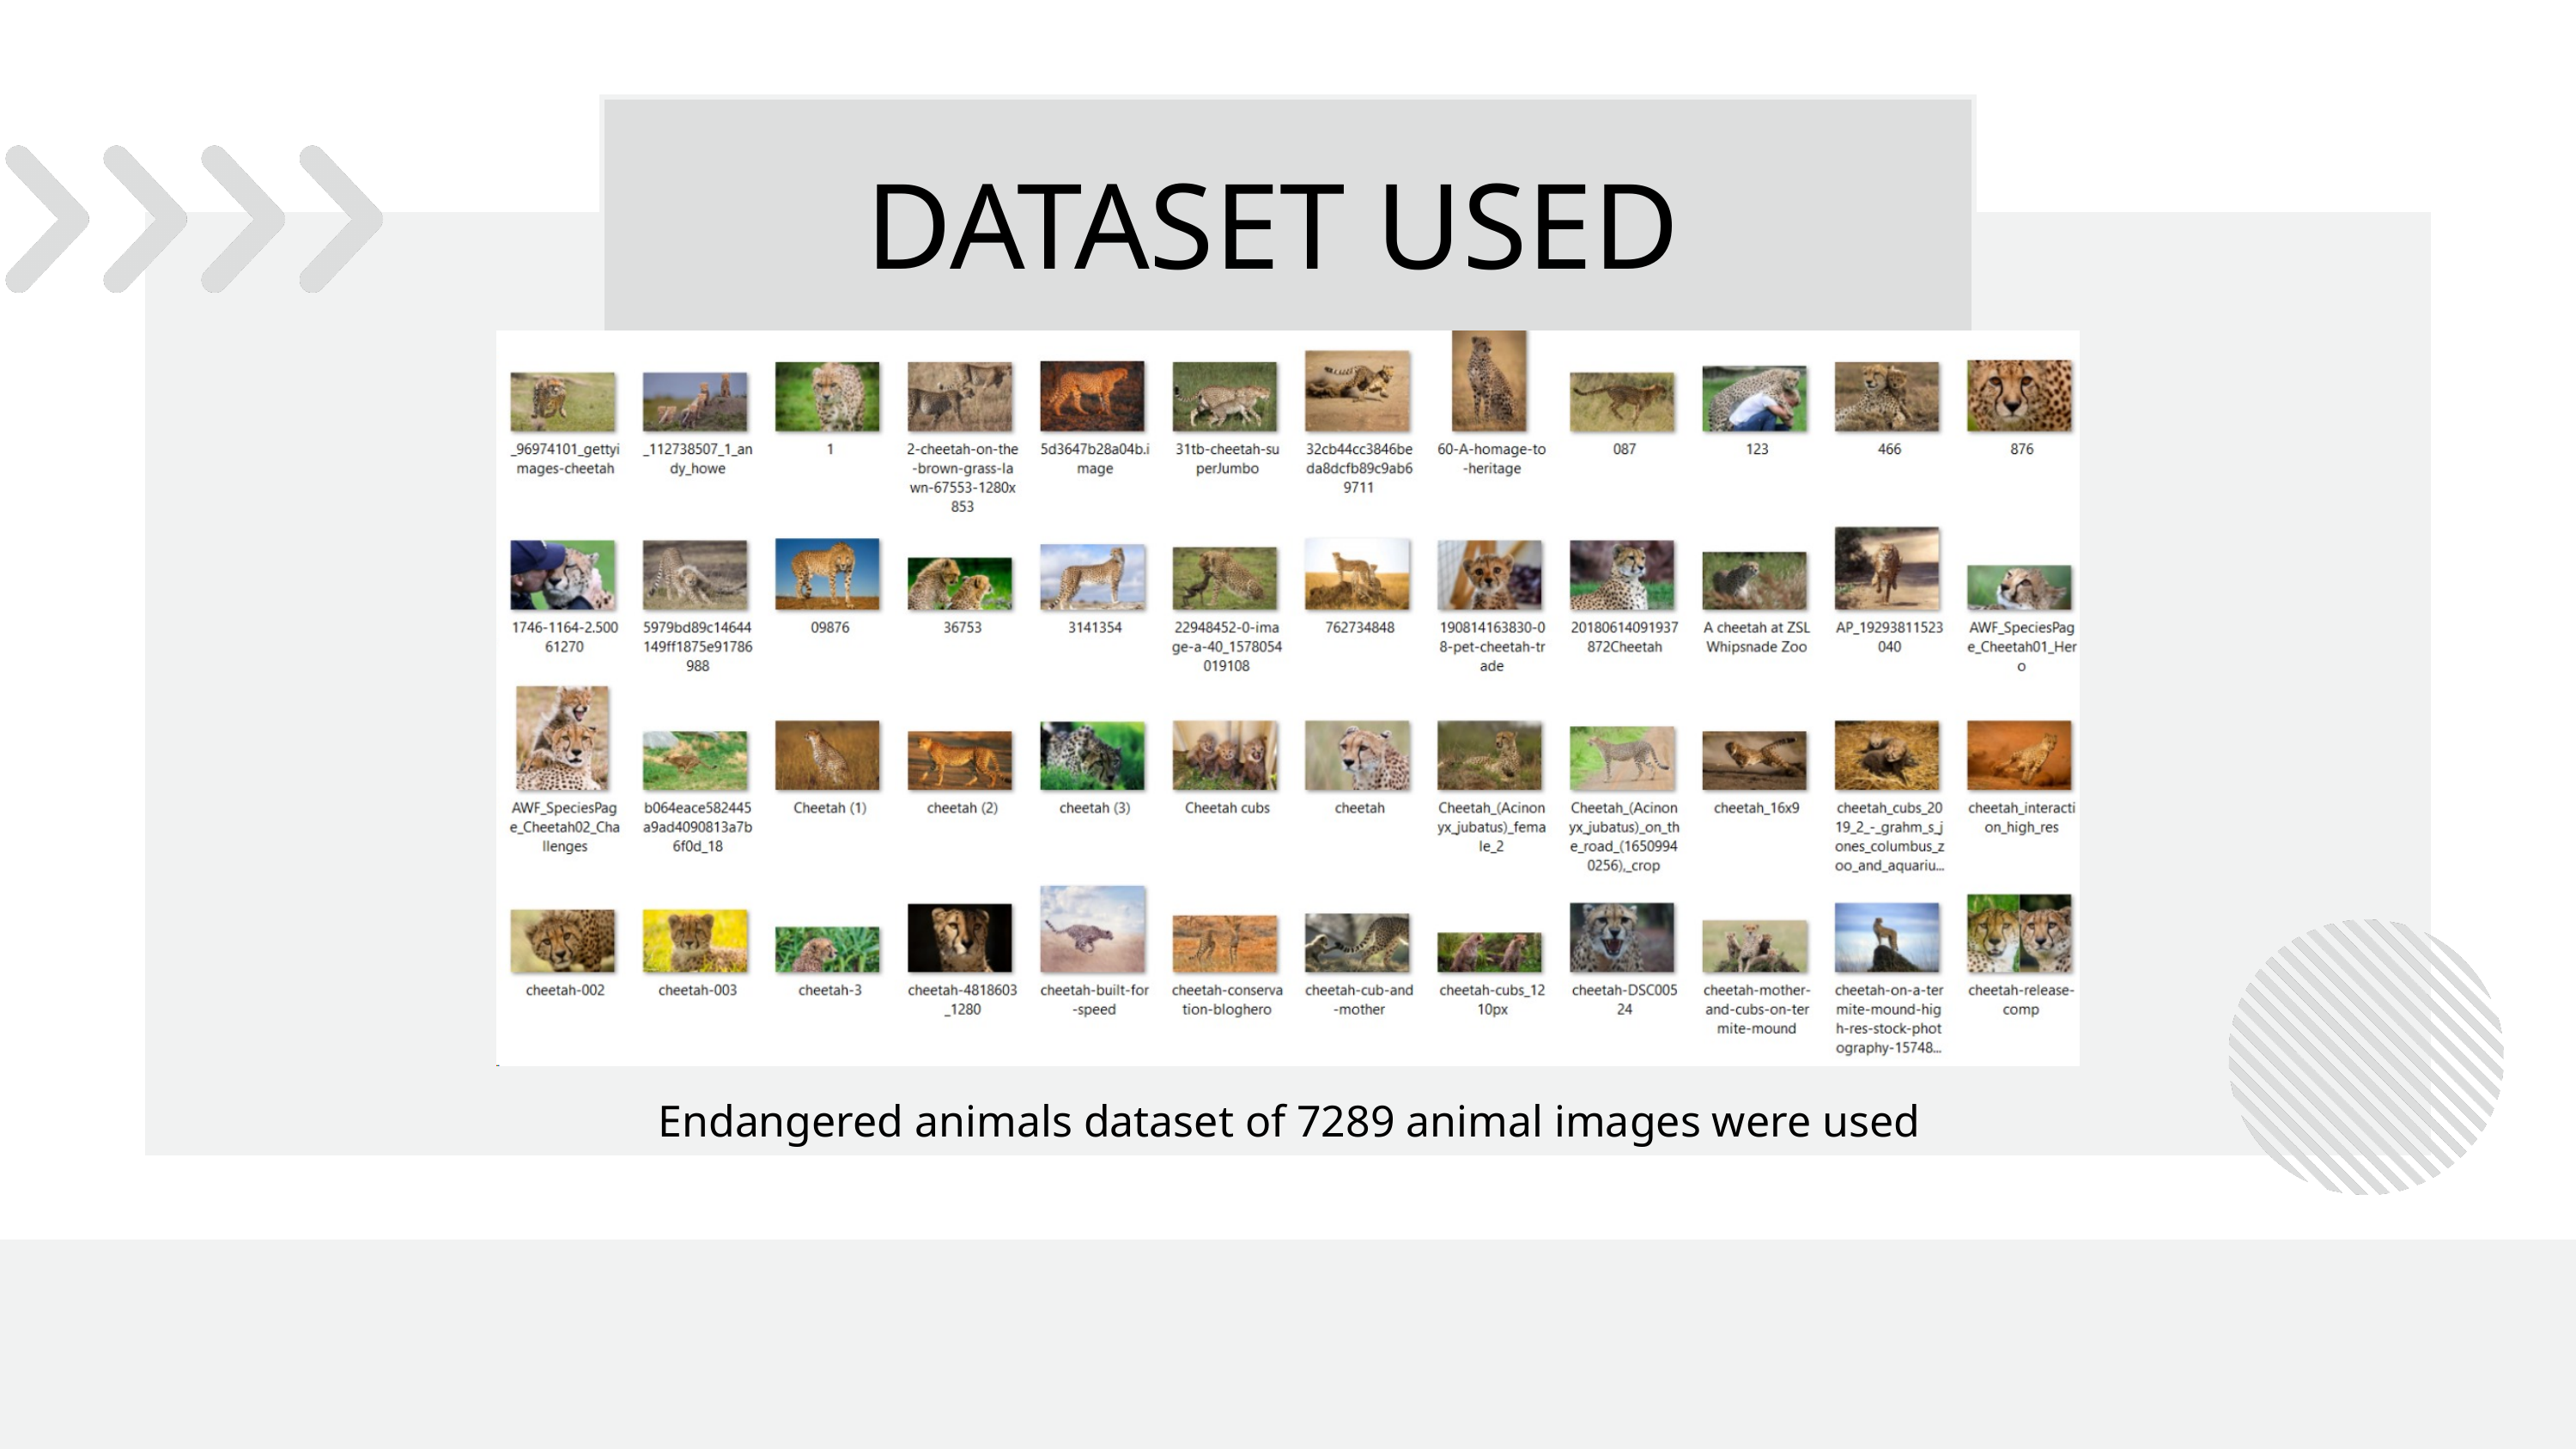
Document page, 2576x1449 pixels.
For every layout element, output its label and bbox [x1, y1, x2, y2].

text_box [601, 96, 1975, 327]
text_box [2228, 919, 2504, 1195]
picture [496, 330, 2080, 1066]
text_box [0, 144, 385, 293]
text_box [144, 211, 2432, 1156]
text_box [0, 1239, 2576, 1449]
